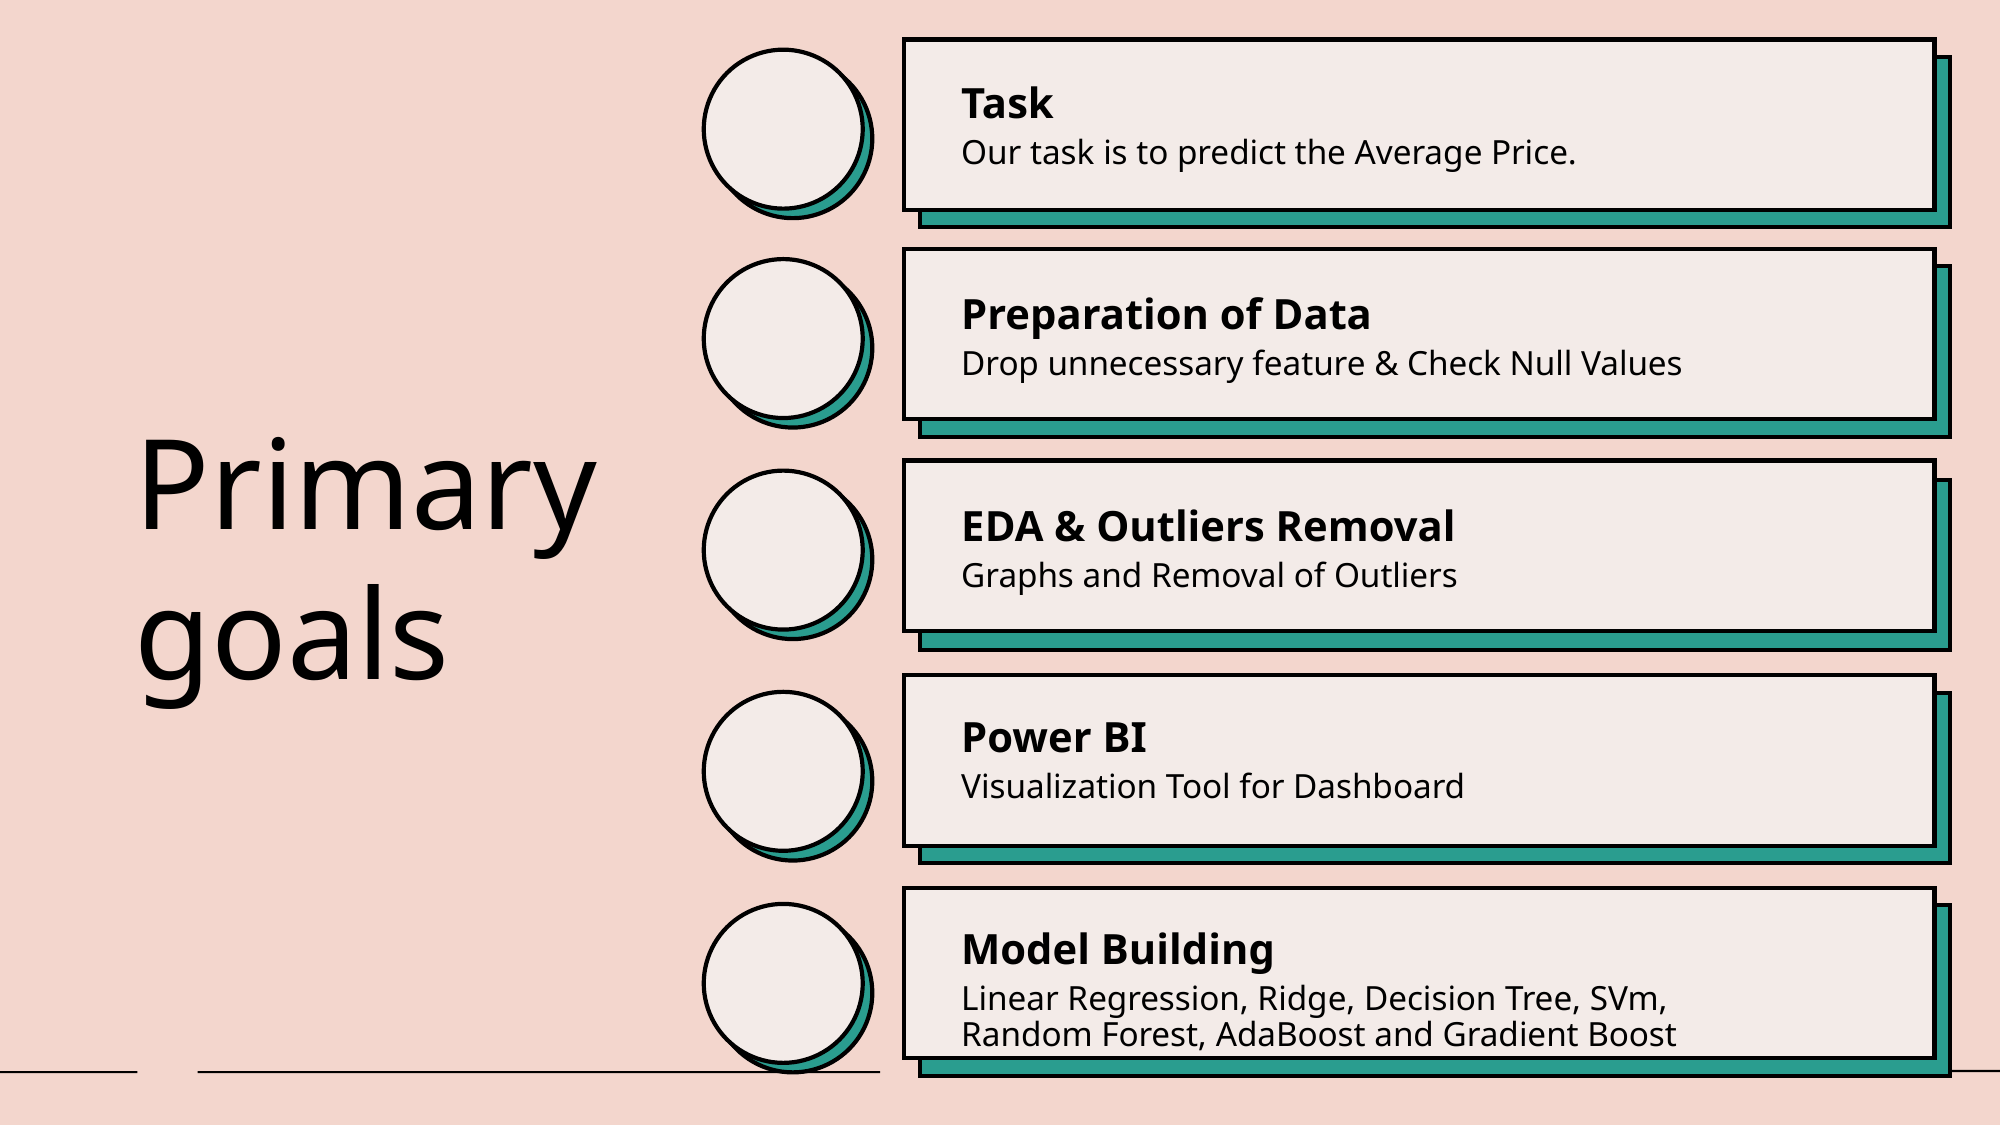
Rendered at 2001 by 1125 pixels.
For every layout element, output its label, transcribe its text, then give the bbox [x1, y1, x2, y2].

list Graphs and Removal of Outliers [946, 551, 1772, 607]
list Task [946, 75, 1577, 128]
list Model Building [946, 921, 1577, 974]
list Power BI [946, 709, 1577, 762]
list Linear Regression, Ridge, Decision Tree, SVm, Random Forest, AdaBoost and Gradient Boost [946, 974, 1772, 1030]
list Our task is to predict the Average Price. [946, 128, 1772, 184]
list Visualization Tool for Dashboard [946, 762, 1772, 818]
list Drop unnecessary feature & Check Null Values [946, 339, 1772, 395]
list Preparation of Data [946, 286, 1577, 339]
title Primary goals [120, 319, 647, 789]
list EDA & Outliers Removal [946, 498, 1577, 551]
